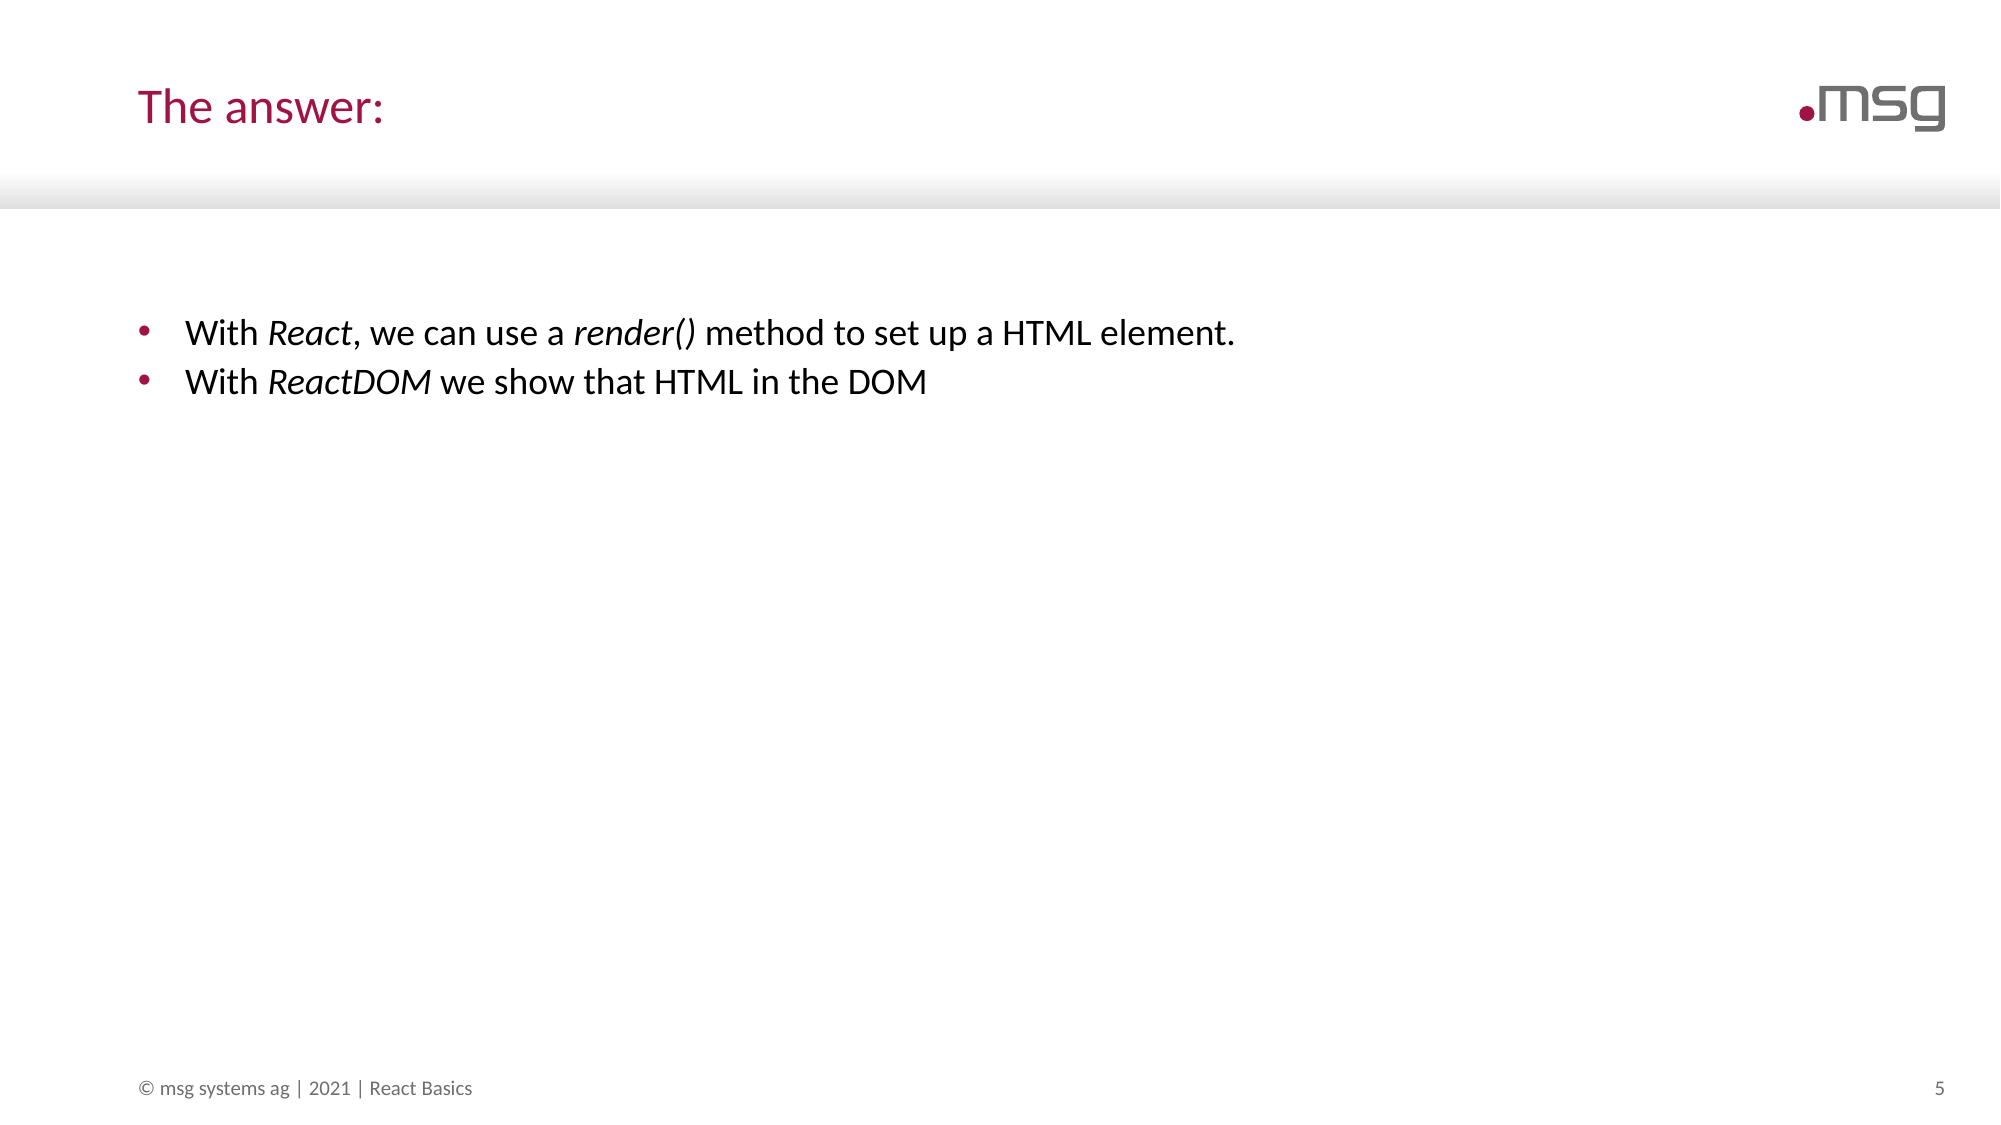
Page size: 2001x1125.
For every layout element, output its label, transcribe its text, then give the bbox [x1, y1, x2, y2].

slide_number 5 [1862, 1071, 1945, 1104]
list With React, we can use a render() method to set up a HTML element. With ReactDOM we show that HTML in the DOM [138, 303, 1863, 1035]
footer © msg systems ag | 2021 | React Basics [138, 1071, 1338, 1104]
title The answer: [138, 80, 1733, 209]
